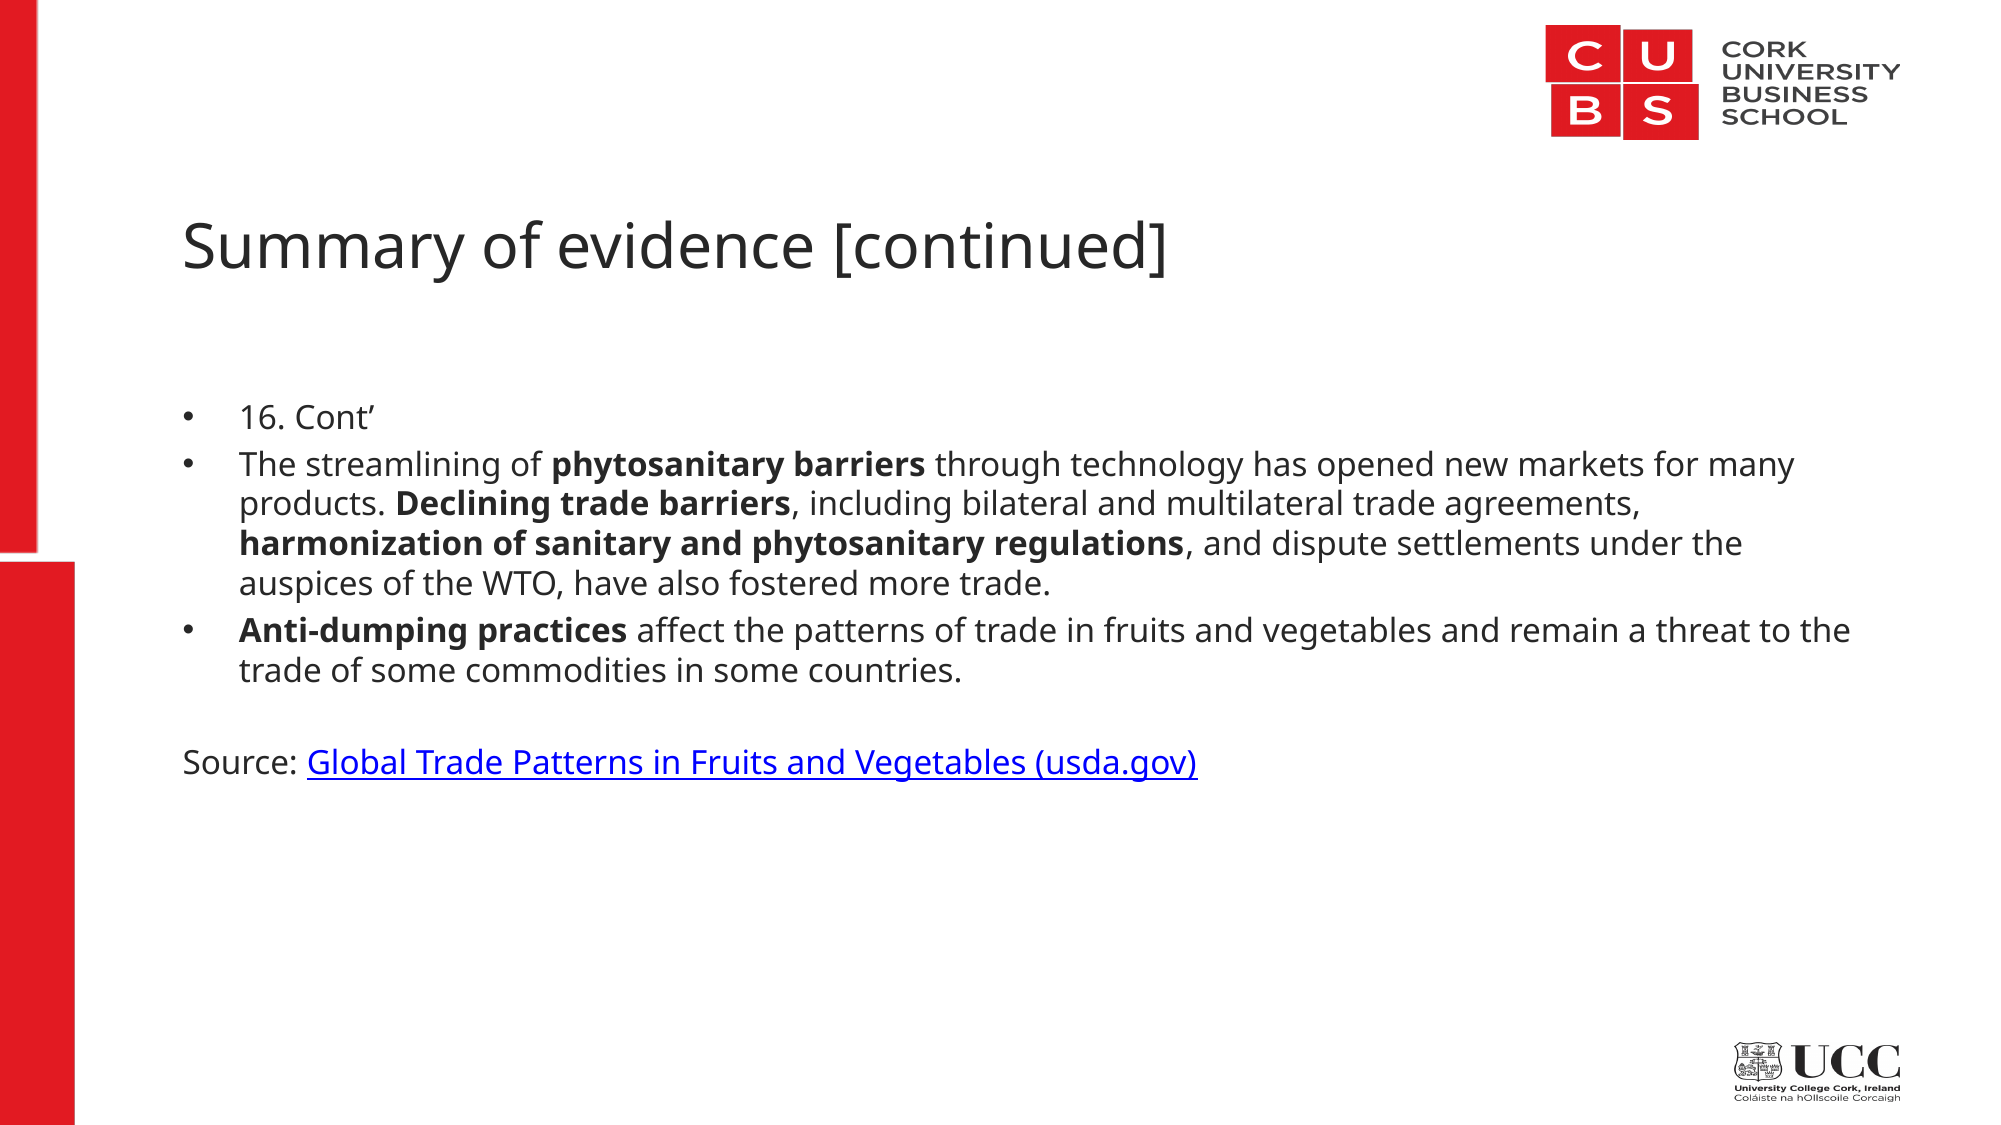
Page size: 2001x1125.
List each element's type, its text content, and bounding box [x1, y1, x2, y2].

list 16. Cont’ The streamlining of phytosanitary barriers through technology has opened new markets for many products. Declining trade barriers, including bilateral and multilateral trade agreements, harmonization of sanitary and phytosanitary regulations, and dispute settlements under the auspices of the WTO, have also fostered more trade. Anti-dumping practices affect the patterns of trade in fruits and vegetables and remain a threat to the trade of some commodities in some countries. Source: Global Trade Patterns in Fruits and Vegetables (usda.gov) [167, 388, 1900, 980]
title Summary of evidence [continued] [167, 154, 1900, 332]
picture [0, 0, 2000, 1125]
